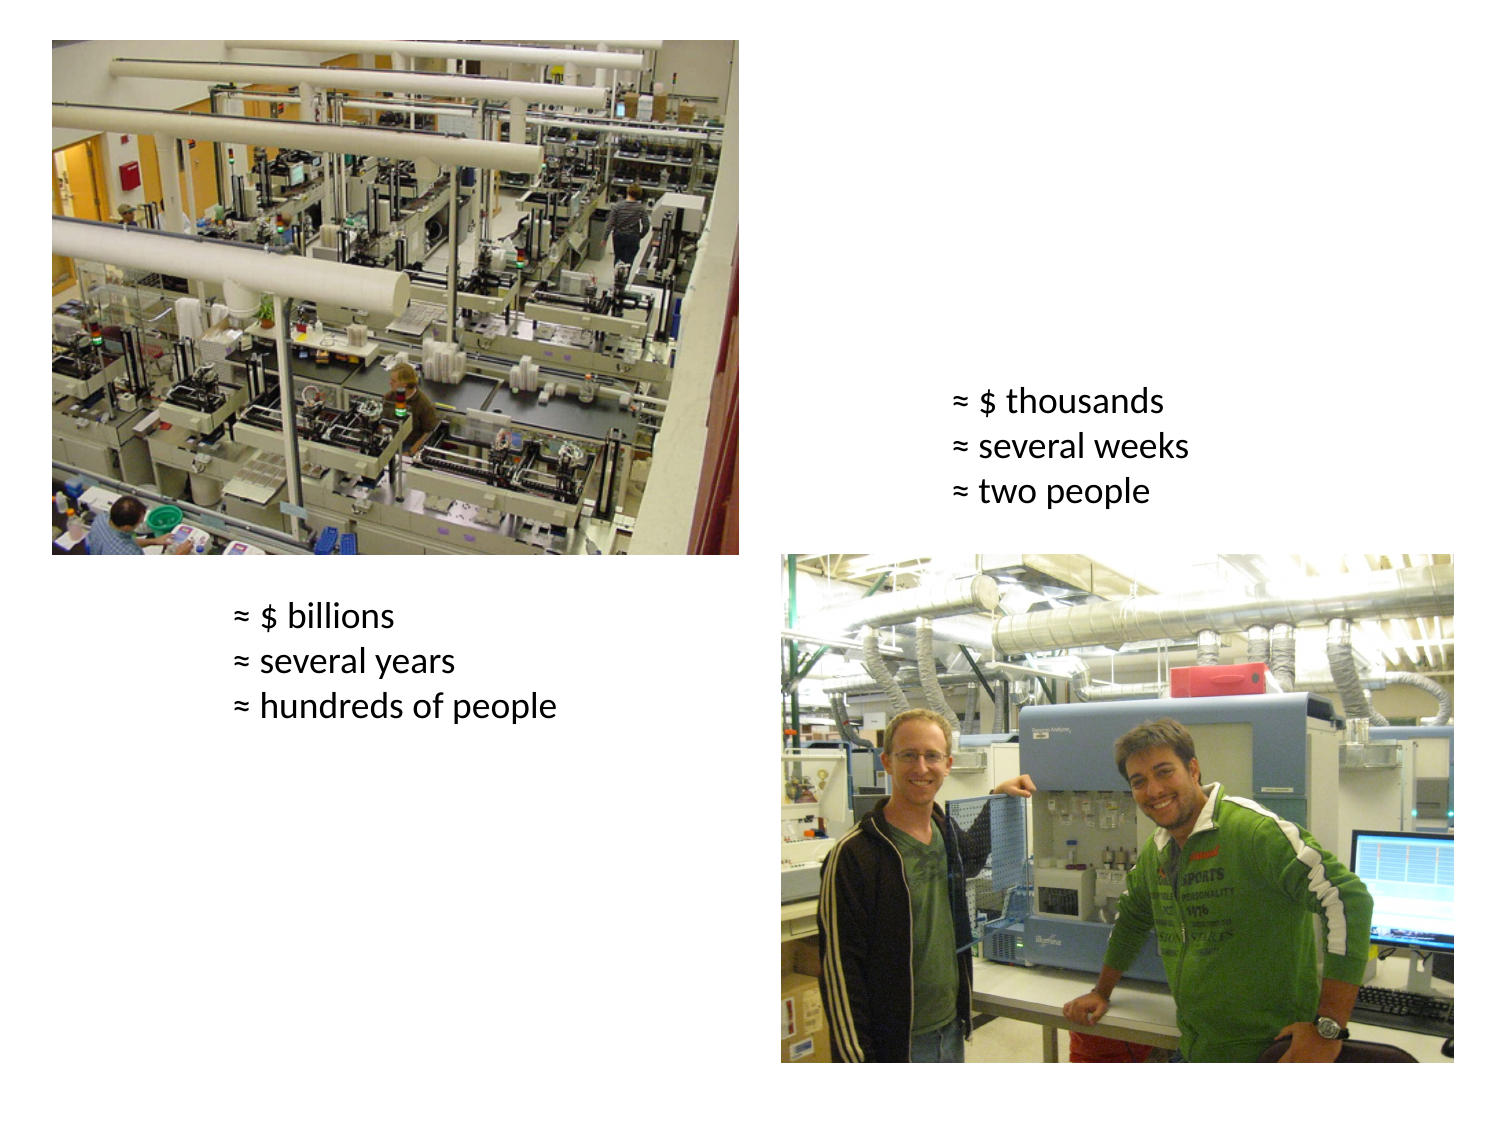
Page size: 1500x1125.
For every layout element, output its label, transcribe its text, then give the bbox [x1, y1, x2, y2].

text_box ≈ $ thousands ≈ several weeks ≈ two people [936, 368, 1314, 518]
picture [781, 554, 1454, 1063]
text_box ≈ $ billions ≈ several years ≈ hundreds of people [217, 583, 596, 734]
picture [51, 40, 739, 555]
